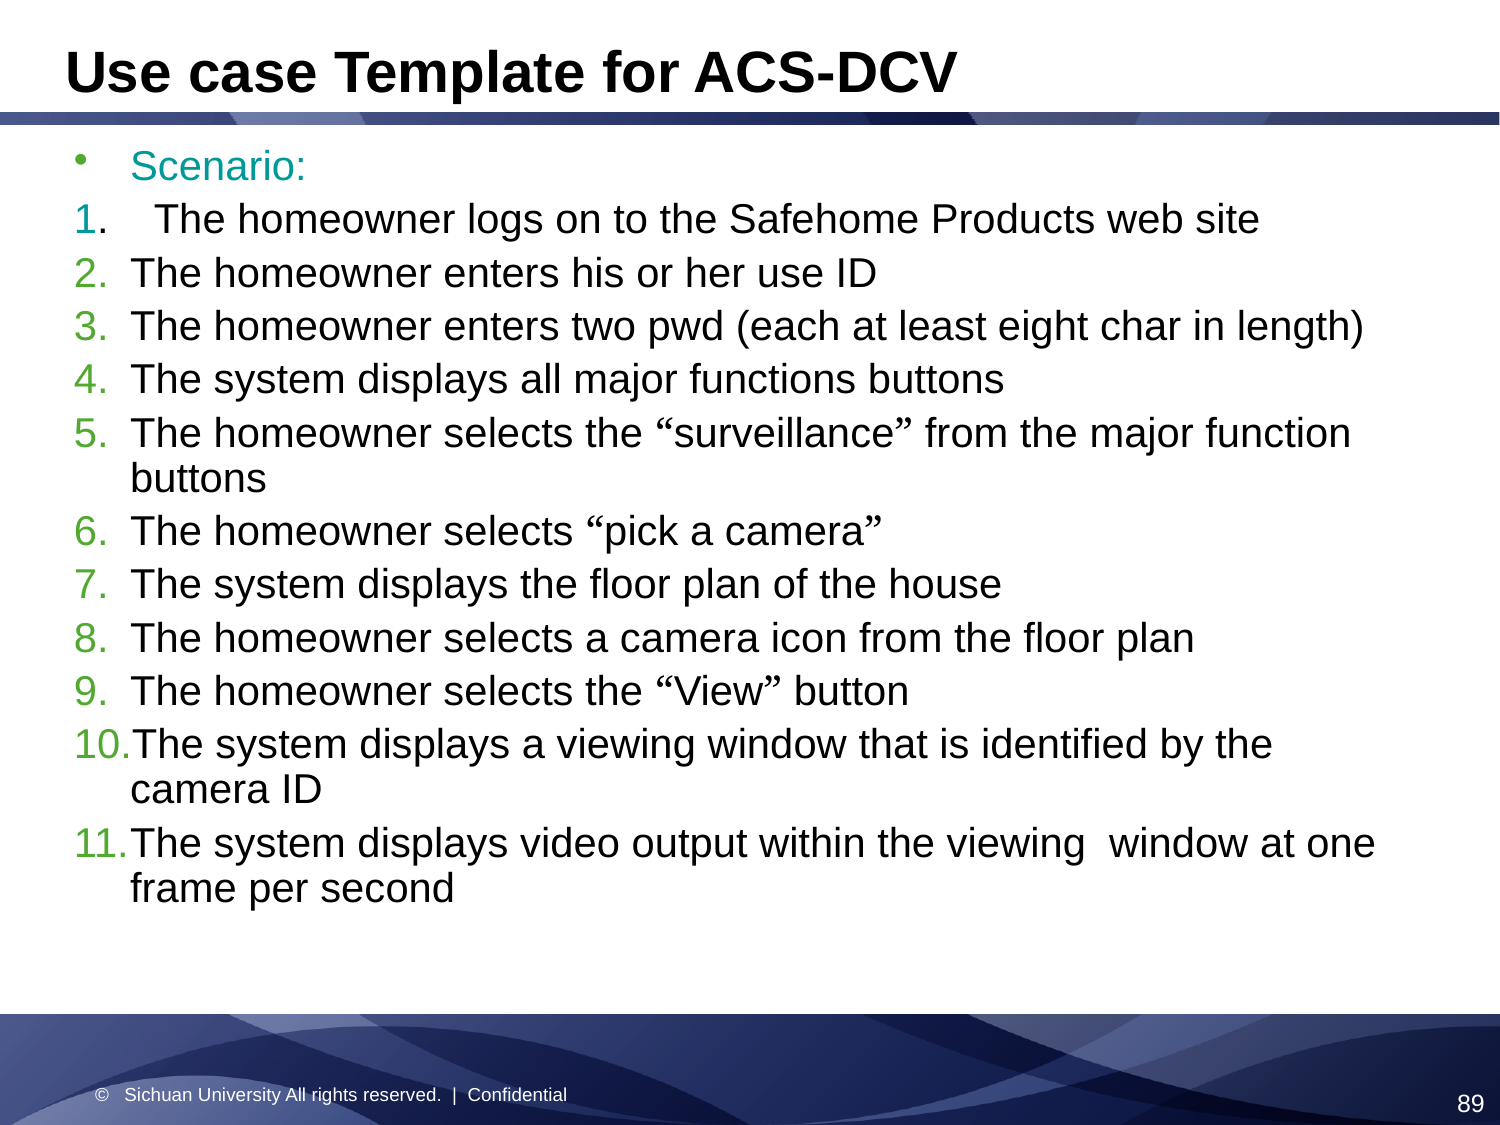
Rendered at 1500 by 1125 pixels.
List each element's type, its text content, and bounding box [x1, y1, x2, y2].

title Use case Template for ACS-DCV [49, 37, 1451, 101]
text_box © Sichuan University All rights reserved. | Confidential [0, 1062, 663, 1113]
text_box 89 [1187, 1087, 1500, 1125]
picture [0, 112, 1500, 125]
picture [0, 1014, 1500, 1125]
list Scenario: 1. The homeowner logs on to the Safehome Products web site The homeowner enters his or her use ID The homeowner enters two pwd (each at least eight char in length) The system displays all major functions buttons The homeowner selects the “surveillance” from the major function buttons The homeowner selects “pick a camera” The system displays the floor plan of the house The homeowner selects a camera icon from the floor plan The homeowner selects the “View” button The system displays a viewing window that is identified by the camera ID The system displays video output within the viewing window at one frame per second [58, 136, 1418, 971]
